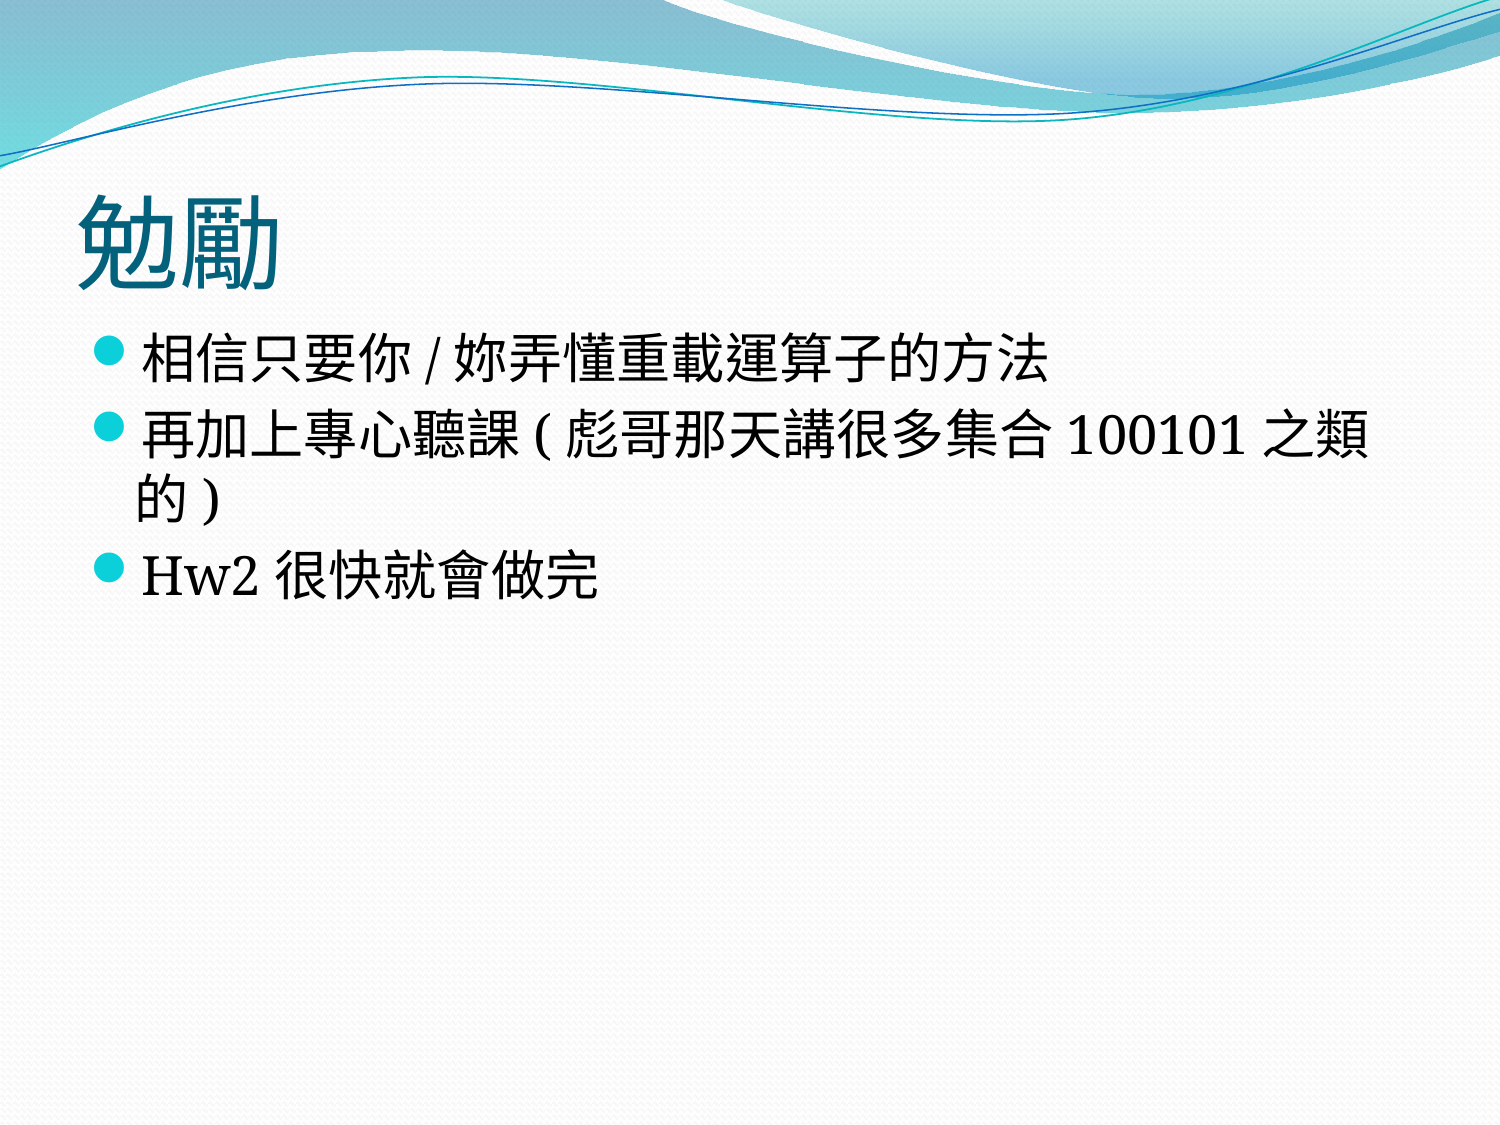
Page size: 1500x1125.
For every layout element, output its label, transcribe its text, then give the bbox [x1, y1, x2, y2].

list 相信只要你/妳弄懂重載運算子的方法 再加上專心聽課(彪哥那天講很多集合100101之類的) Hw2很快就會做完 [75, 317, 1425, 1038]
title 勉勵 [75, 115, 1425, 303]
